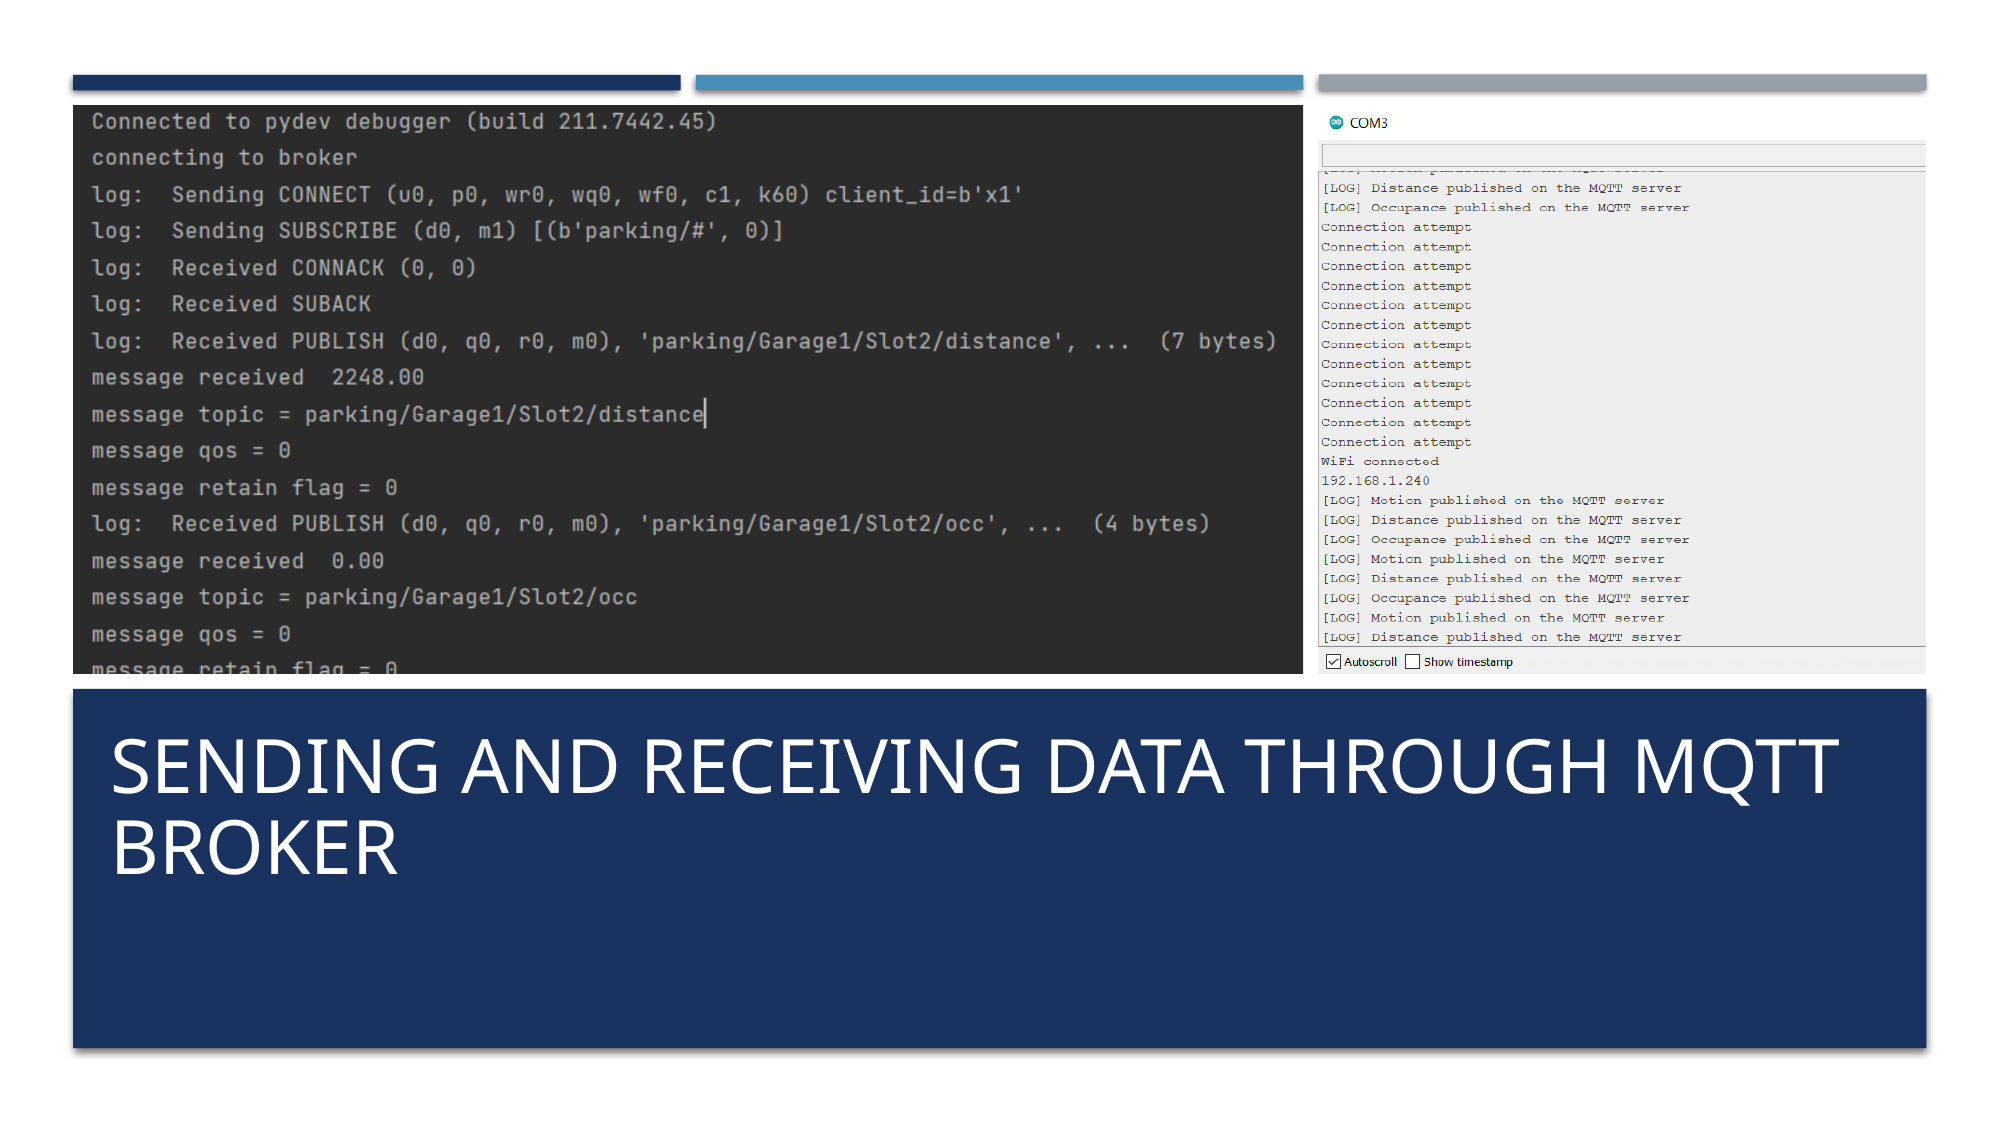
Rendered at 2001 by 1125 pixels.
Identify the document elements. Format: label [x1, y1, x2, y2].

text_box [72, 73, 1928, 1049]
text_box [0, 0, 2000, 1125]
picture [1317, 104, 1927, 675]
